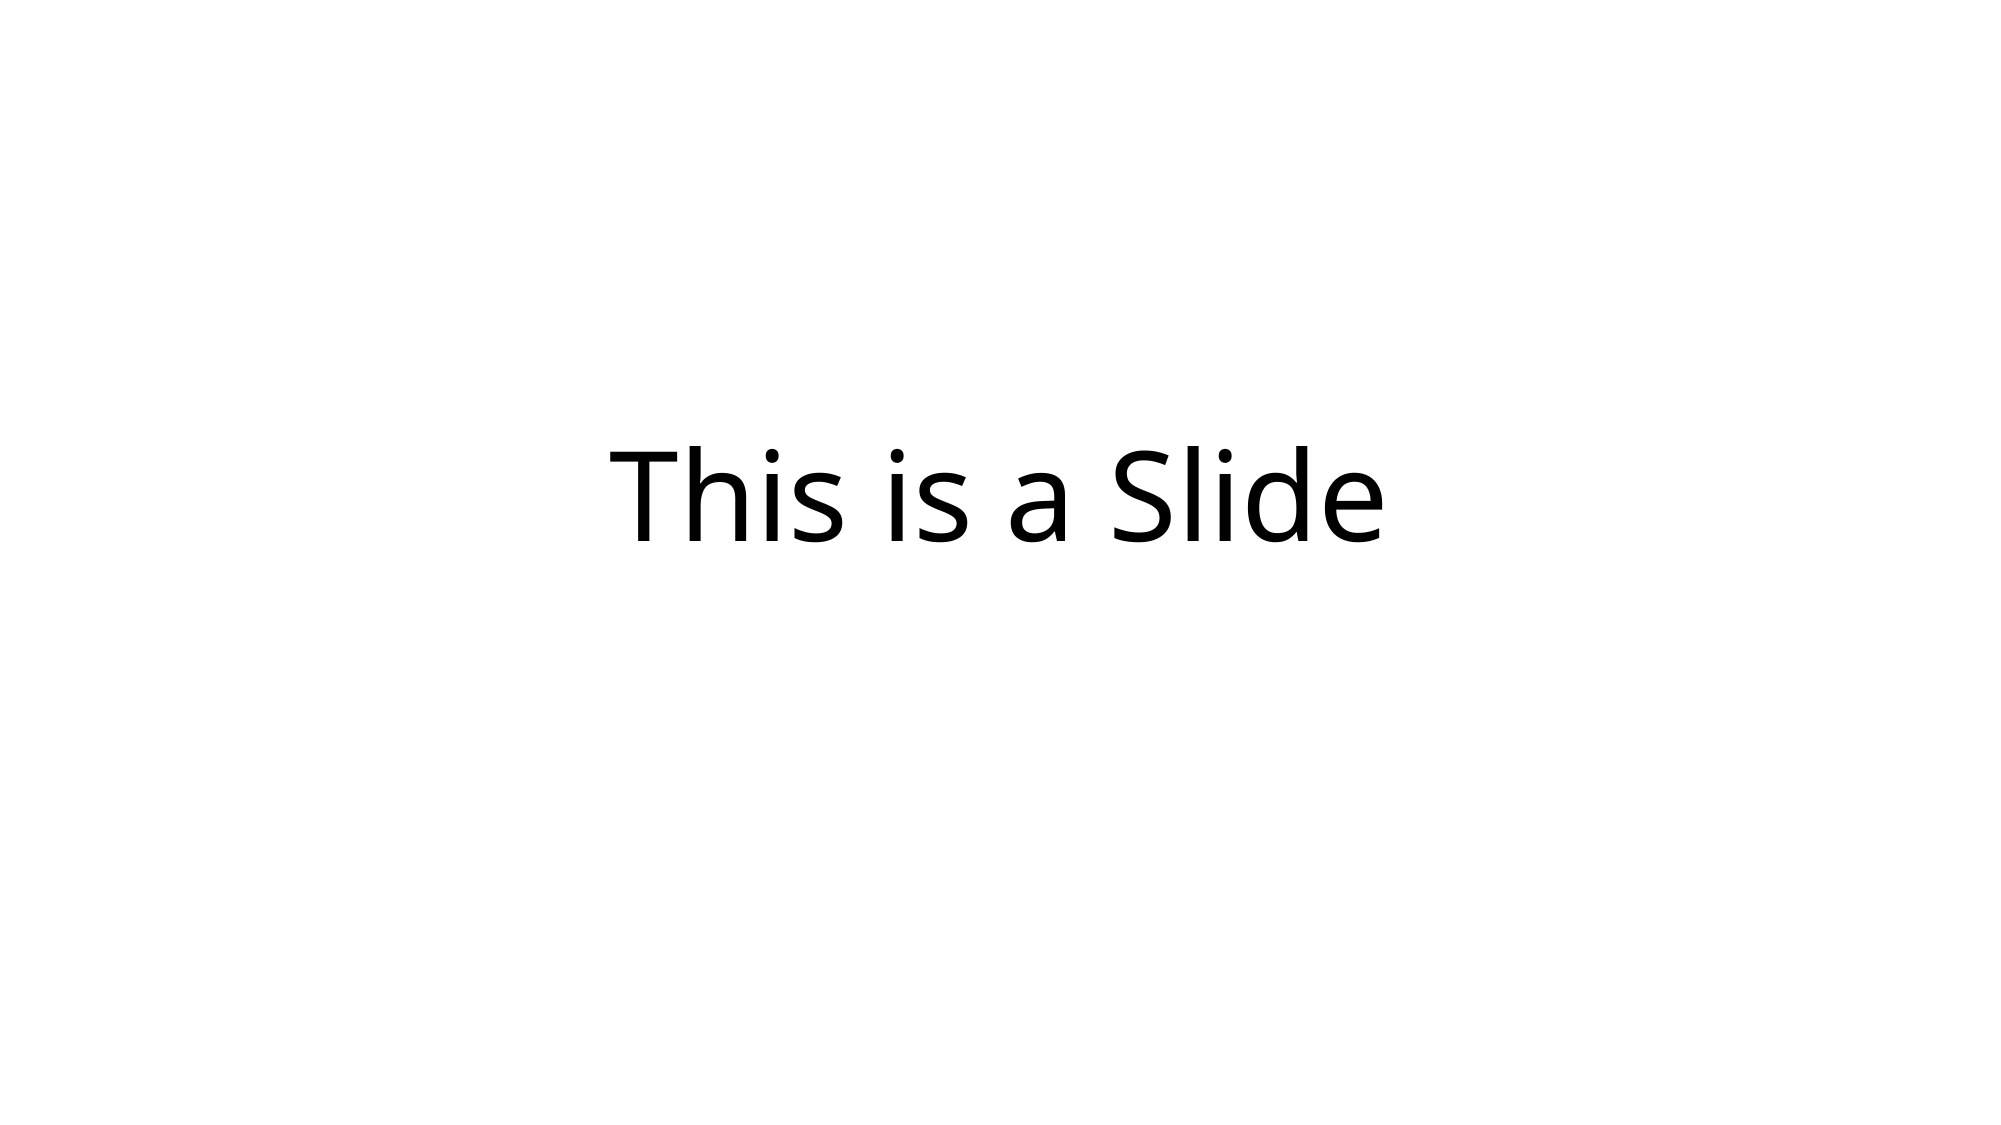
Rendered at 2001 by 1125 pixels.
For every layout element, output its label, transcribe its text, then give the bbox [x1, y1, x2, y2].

title This is a Slide [249, 184, 1750, 576]
